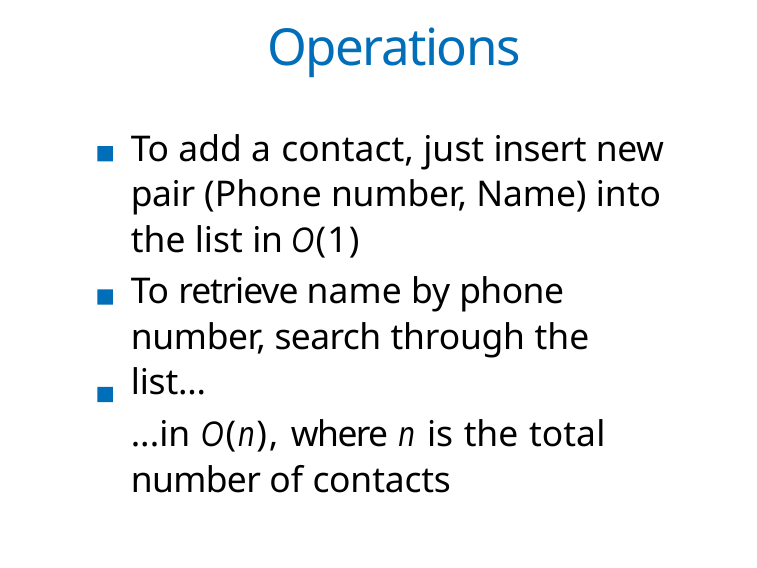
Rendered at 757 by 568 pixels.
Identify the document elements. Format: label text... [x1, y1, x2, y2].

text_box [97, 289, 113, 305]
text_box [97, 146, 113, 162]
title Operations [29, 12, 728, 110]
text_box [97, 386, 113, 403]
text_box To add a contact, just insert new pair (Phone number, Name) into the list in O(1) To retrieve name by phone number, search through the list... ...in O(n), where n is the total number of contacts [128, 120, 679, 500]
